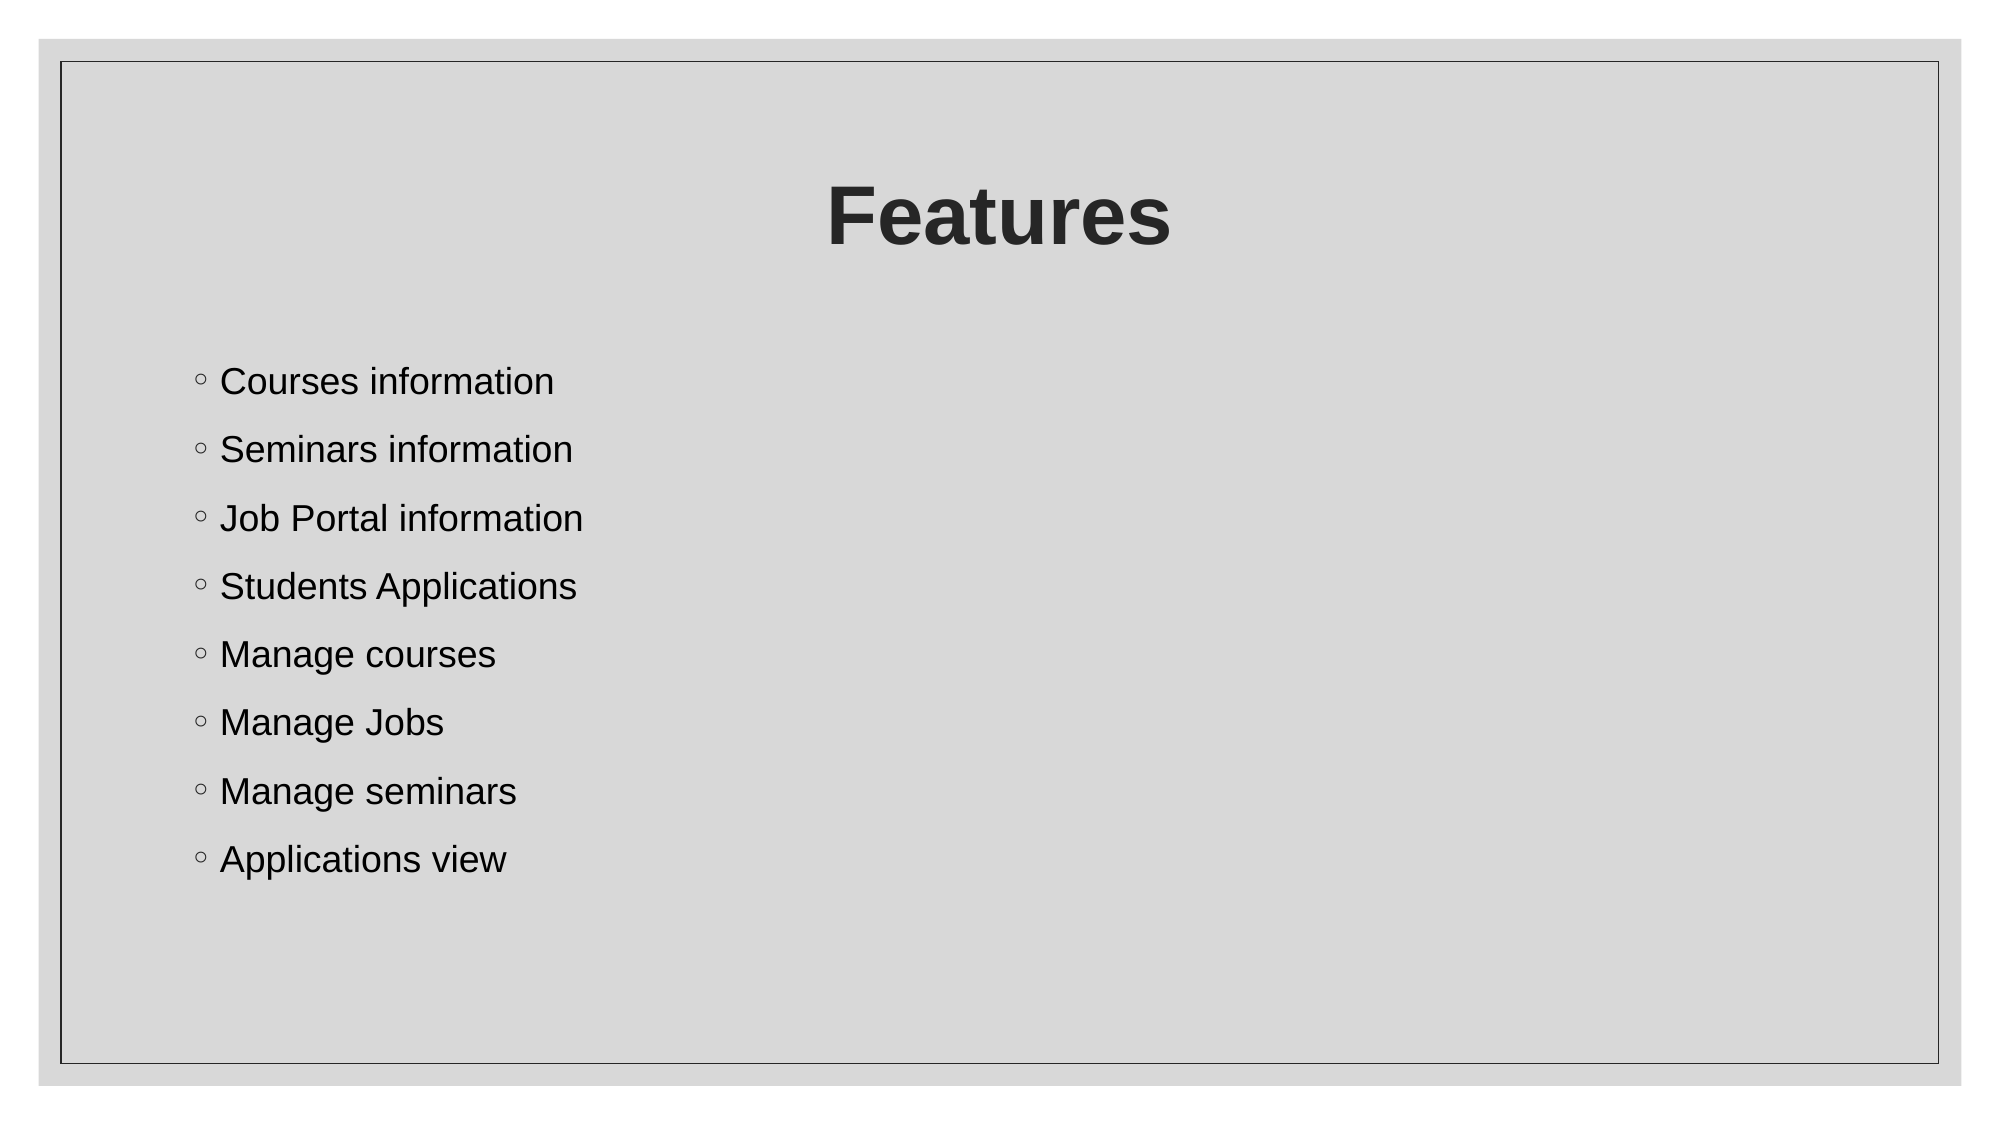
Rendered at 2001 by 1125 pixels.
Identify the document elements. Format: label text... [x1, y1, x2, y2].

list Courses information Seminars information Job Portal information Students Applications Manage courses Manage Jobs Manage seminars Applications view [174, 345, 1825, 977]
title Features [174, 105, 1825, 331]
